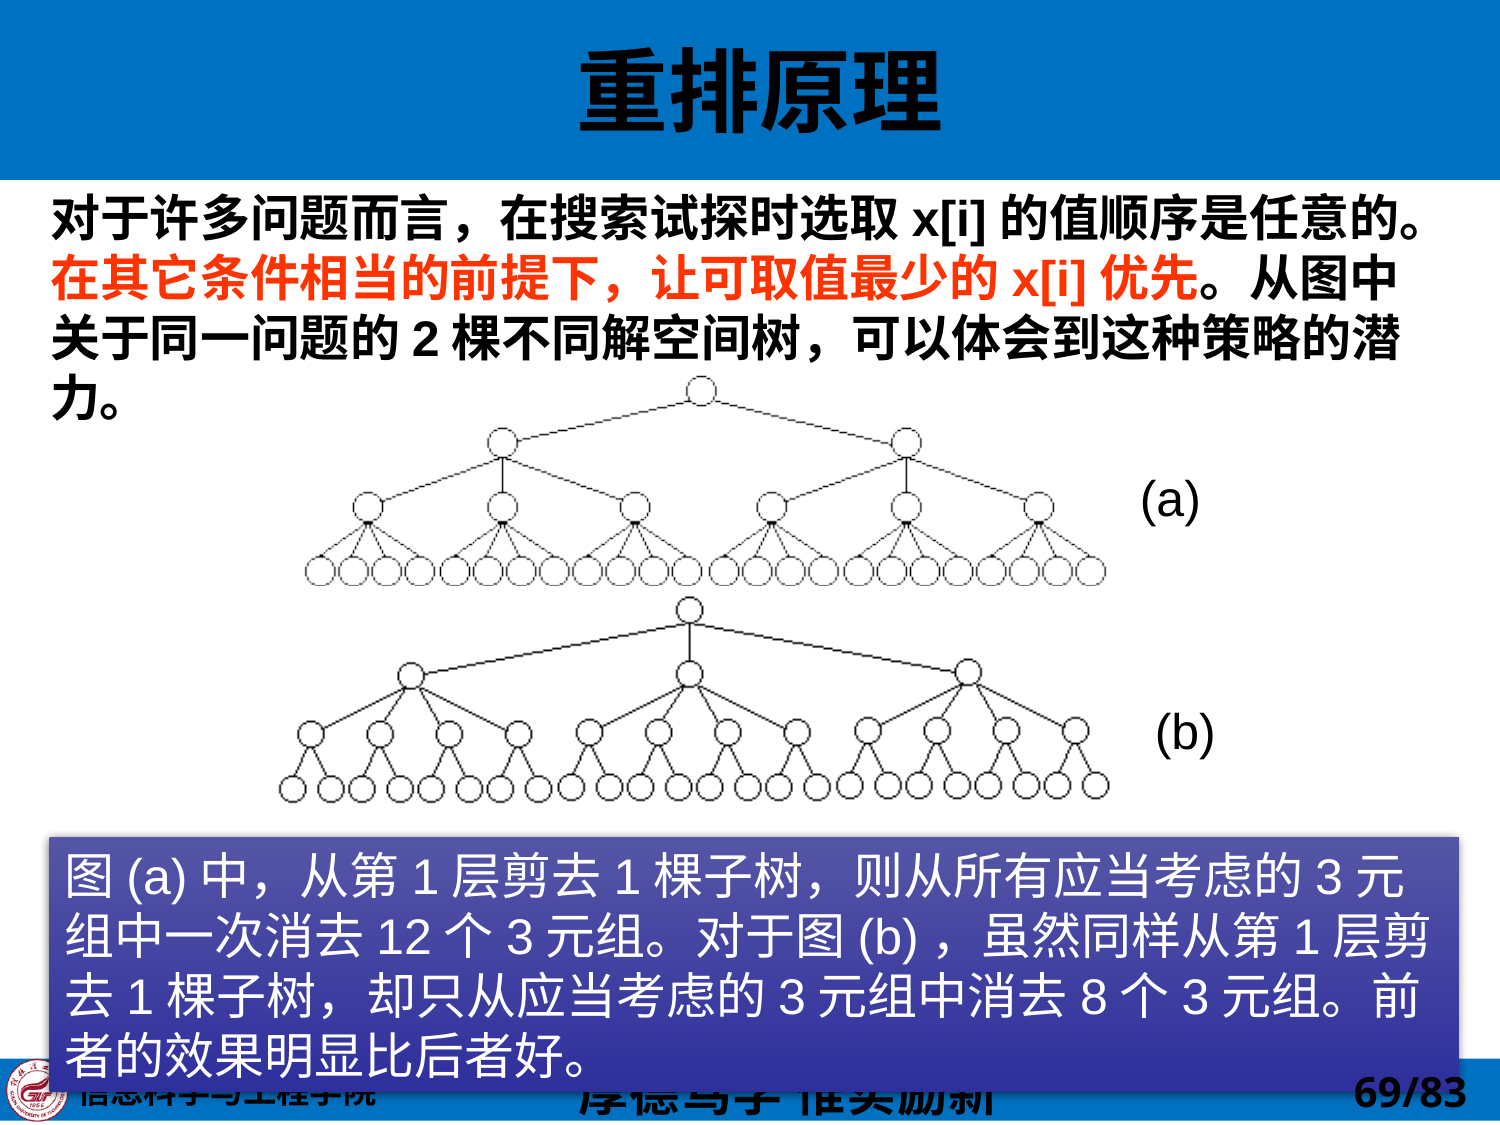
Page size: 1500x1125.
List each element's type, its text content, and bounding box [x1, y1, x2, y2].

text_box (b) [1140, 692, 1231, 768]
slide_number 69/83 [1132, 1058, 1483, 1121]
picture [264, 374, 1117, 816]
text_box (a) [1124, 459, 1216, 535]
picture [5, 1058, 69, 1122]
text_box 图(a)中，从第1层剪去1棵子树，则从所有应当考虑的3元组中一次消去12个3元组。对于图(b)，虽然同样从第1层剪去1棵子树，却只从应当考虑的3元组中消去8个3元组。前者的效果明显比后者好。 [49, 837, 1459, 1092]
text_box 对于许多问题而言，在搜索试探时选取x[i]的值顺序是任意的。在其它条件相当的前提下，让可取值最少的x[i]优先。从图中关于同一问题的2棵不同解空间树，可以体会到这种策略的潜力。 [35, 179, 1441, 435]
title 重排原理 [85, 0, 1436, 179]
